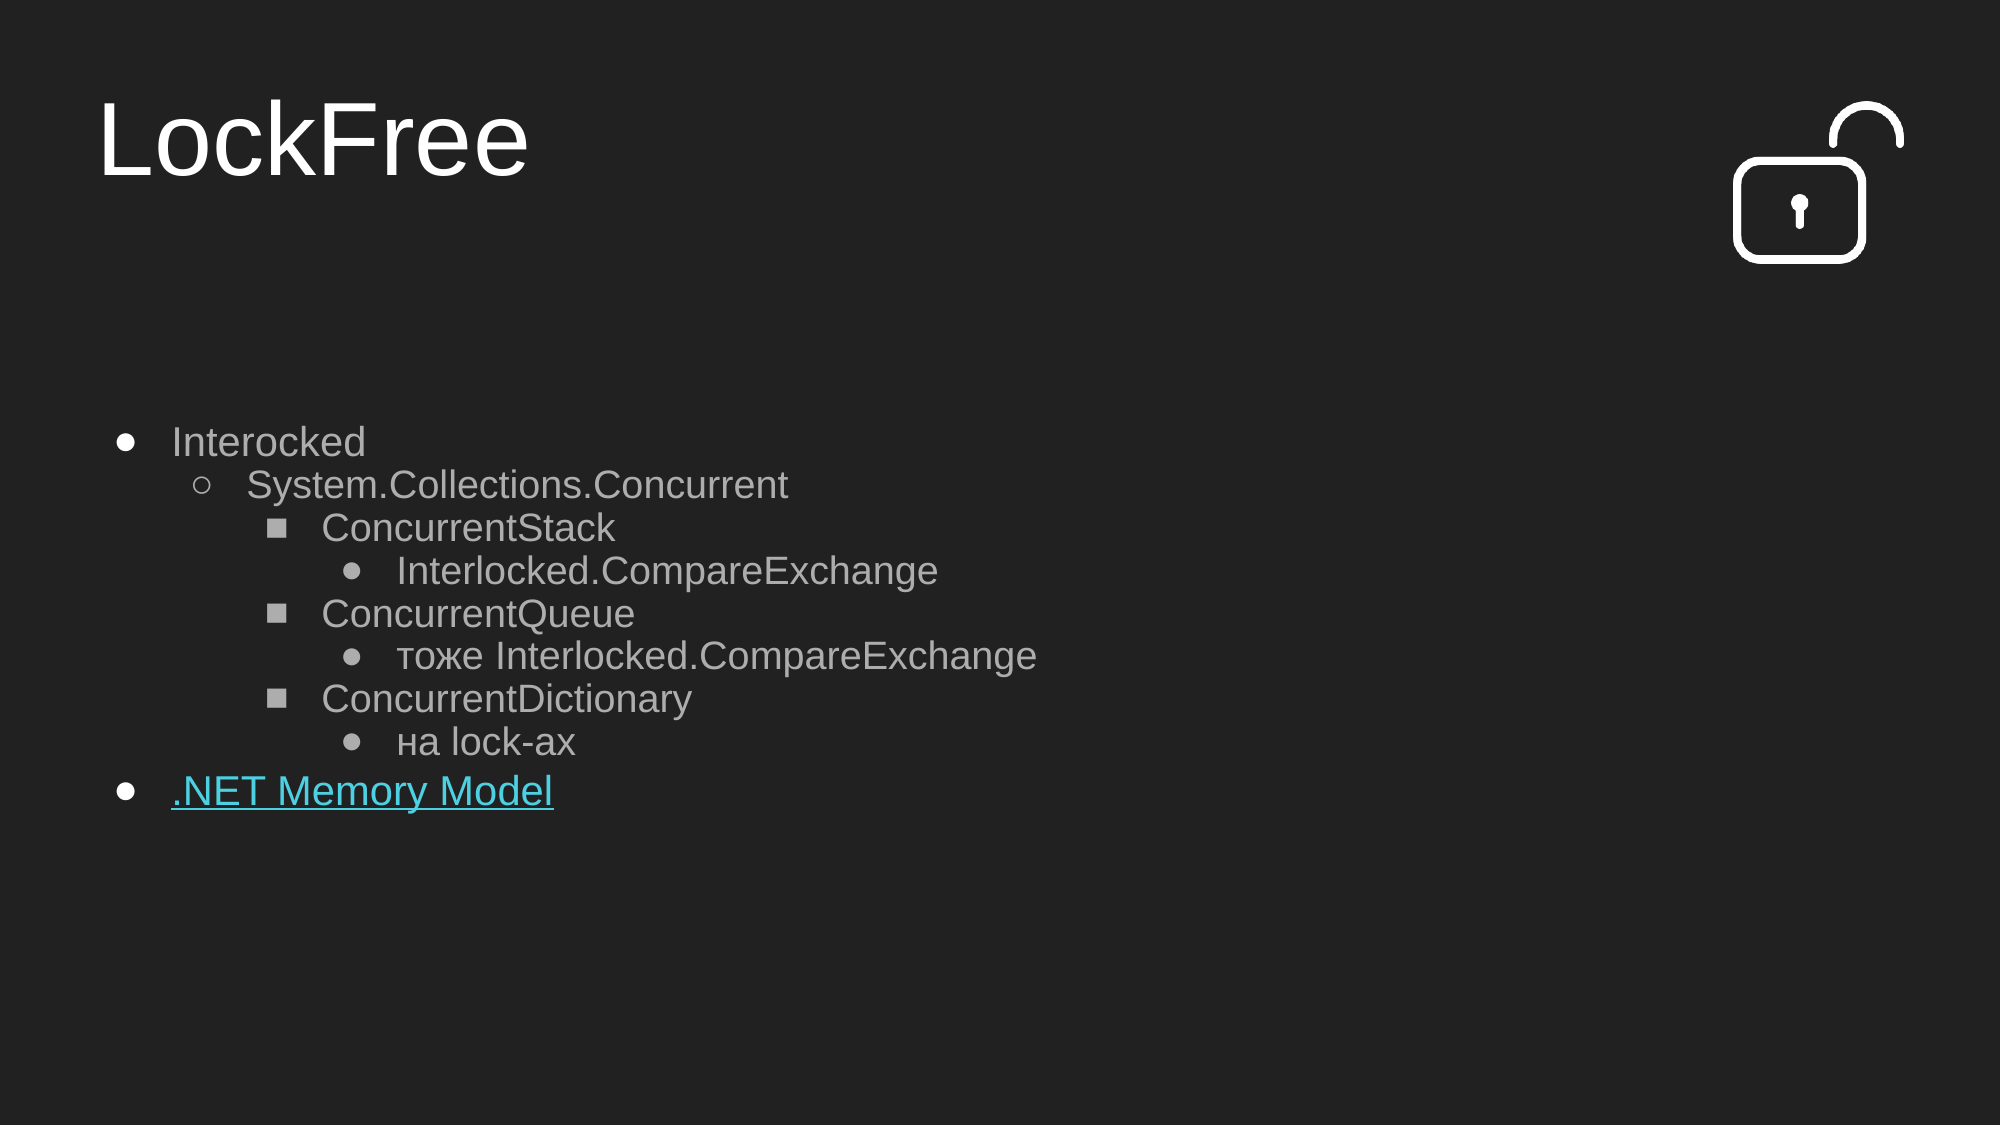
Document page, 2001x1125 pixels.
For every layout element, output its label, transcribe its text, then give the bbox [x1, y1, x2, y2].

picture [1718, 95, 1904, 281]
title LockFree [96, 95, 1904, 297]
list Interocked System.Collections.Concurrent ConcurrentStack Interlocked.CompareExchange ConcurrentQueue тоже Interlocked.CompareExchange ConcurrentDictionary на lock-ах .NET Memory Model [96, 414, 1904, 1012]
